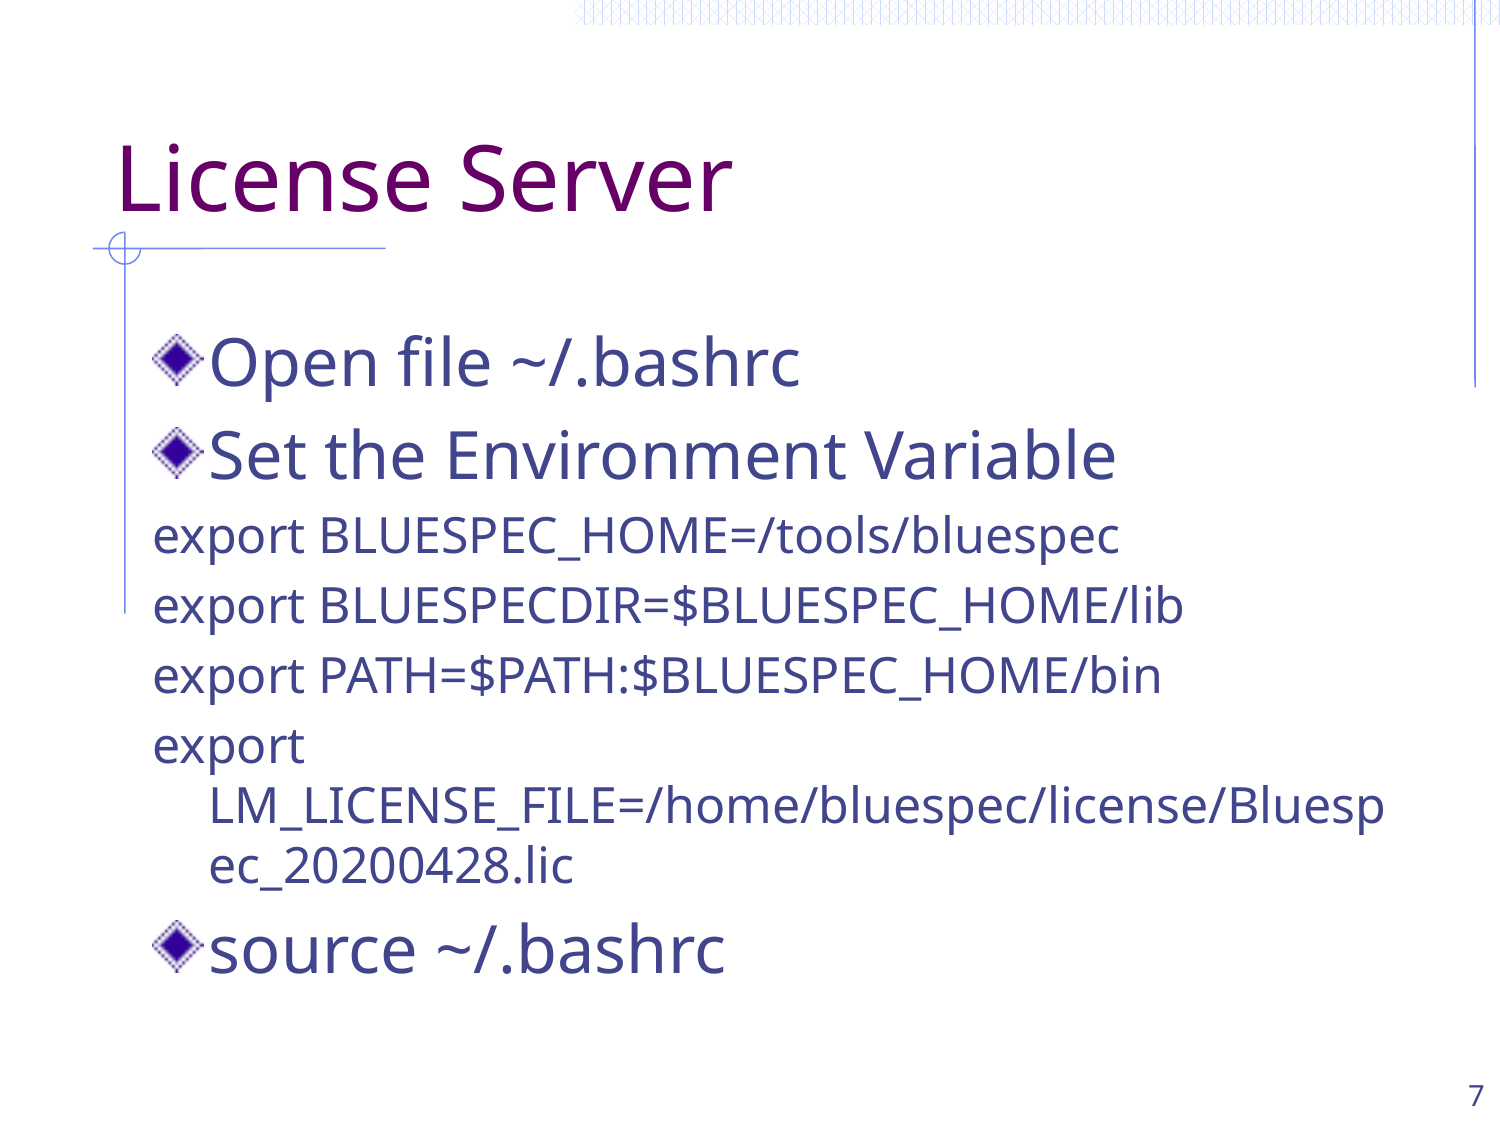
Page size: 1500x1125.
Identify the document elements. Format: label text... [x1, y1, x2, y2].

picture [152, 334, 204, 386]
picture [152, 920, 204, 973]
picture [152, 427, 204, 479]
list Open file ~/.bashrc Set the Environment Variable export BLUESPEC_HOME=/tools/bluespec export BLUESPECDIR=$BLUESPEC_HOME/lib export PATH=$PATH:$BLUESPEC_HOME/bin export LM_LICENSE_FILE=/home/bluespec/license/Bluespec_20200428.lic source ~/.bashrc [137, 312, 1413, 988]
slide_number 7 [1187, 1049, 1500, 1125]
title License Server [99, 49, 1376, 238]
